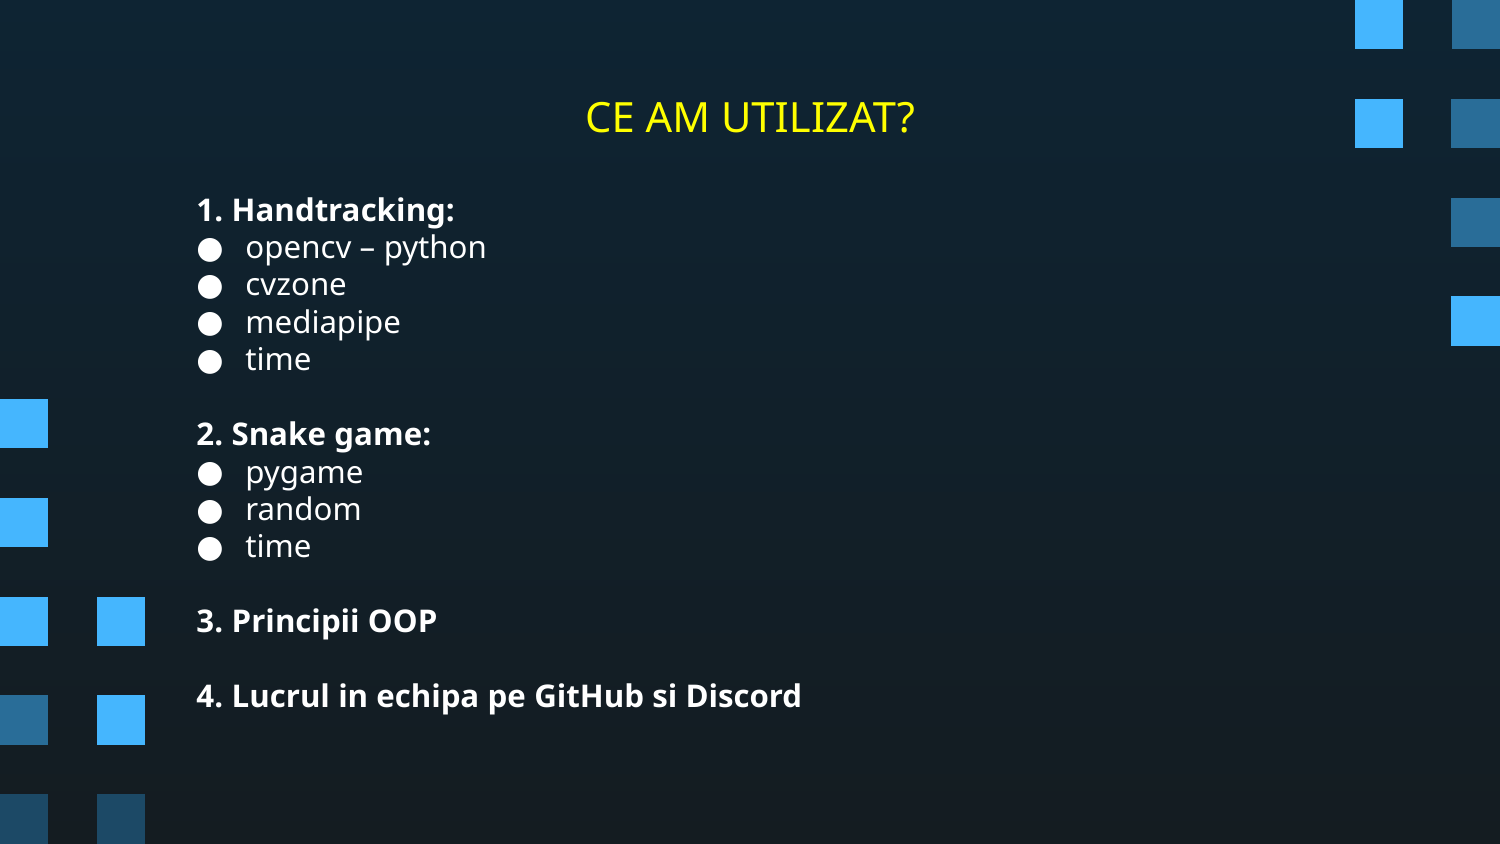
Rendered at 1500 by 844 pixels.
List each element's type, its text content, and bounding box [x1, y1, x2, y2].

list 1. Handtracking: opencv – python cvzone mediapipe time 2. Snake game: pygame random time 3. Principii OOP 4. Lucrul in echipa pe GitHub si Discord [155, 247, 1420, 806]
title CE AM UTILIZAT? [117, 88, 1383, 144]
